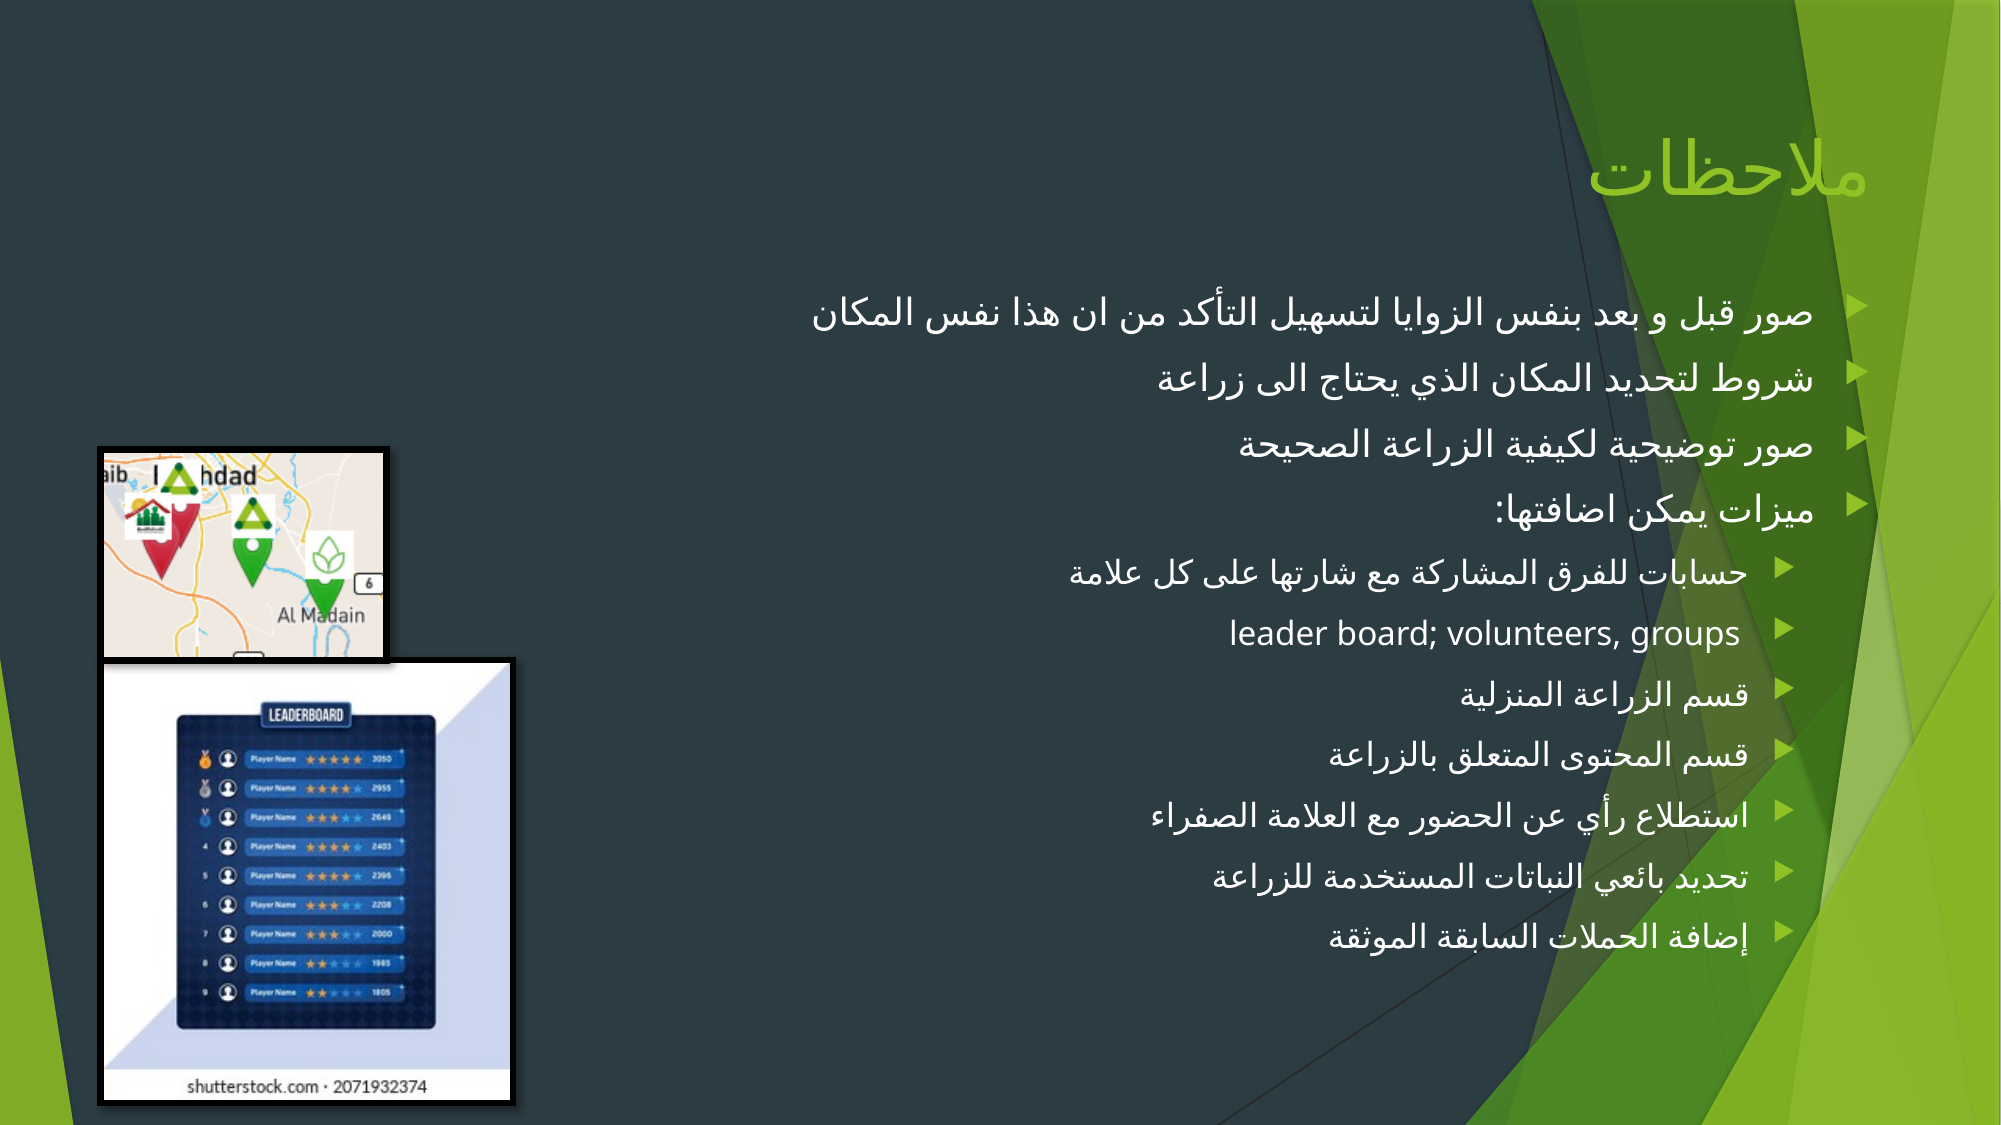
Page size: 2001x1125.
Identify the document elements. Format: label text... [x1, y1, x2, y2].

title ملاحظات [243, 112, 1887, 244]
list صور قبل و بعد بنفس الزوايا لتسهيل التأكد من ان هذا نفس المكان شروط لتحديد المكان الذي يحتاج الى زراعة صور توضيحية لكيفية الزراعة الصحيحة ميزات يمكن اضافتها: حسابات للفرق المشاركة مع شارتها على كل علامة leader board; volunteers, groups قسم الزراعة المنزلية قسم المحتوى المتعلق بالزراعة استطلاع رأي عن الحضور مع العلامة الصفراء تحديد بائعي النباتات المستخدمة للزراعة إضافة الحملات السابقة الموثقة [243, 280, 1887, 987]
picture [103, 662, 511, 1101]
picture [103, 452, 384, 658]
